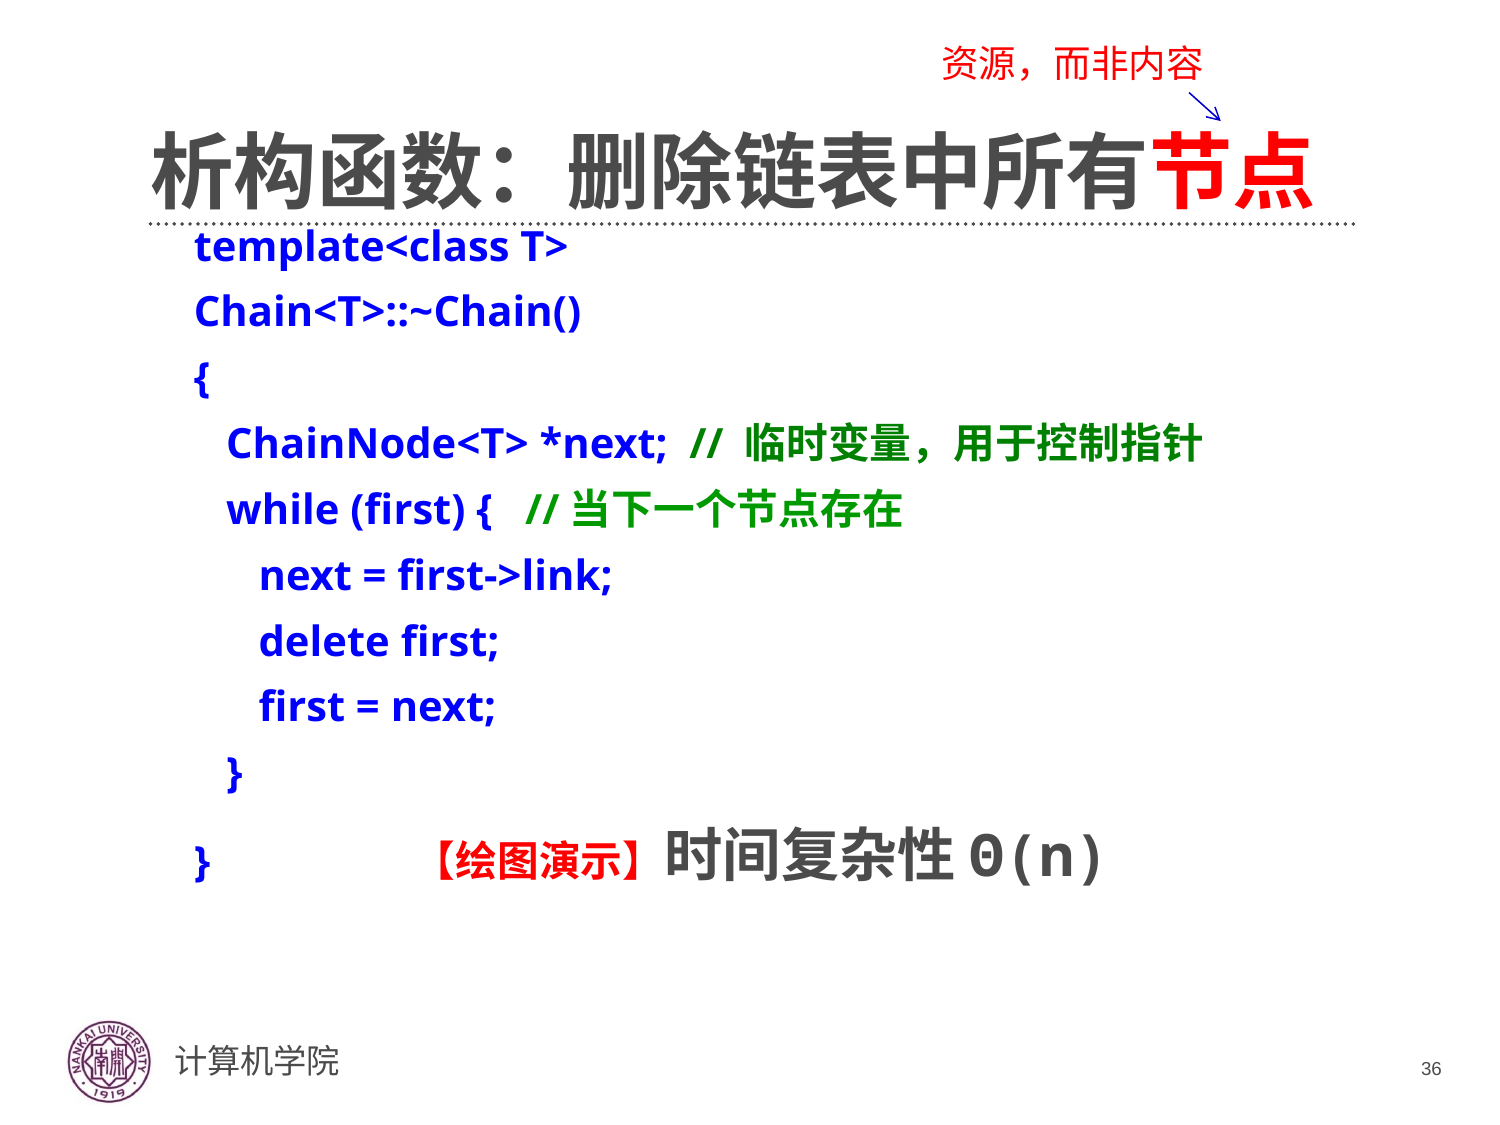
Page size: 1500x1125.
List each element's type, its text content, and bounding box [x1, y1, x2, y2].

title 析构函数：删除链表中所有节点 [150, 82, 1360, 221]
list template<class T> Chain<T>::~Chain() { ChainNode<T> *next; // 临时变量，用于控制指针 while (first) { //当下一个节点存在 next = first->link; delete first; first = next; } } 【绘图演示】时间复杂性Θ(n) [193, 224, 1470, 1088]
text_box 资源，而非内容 [926, 32, 1452, 93]
picture [64, 1017, 154, 1106]
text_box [1190, 91, 1219, 124]
slide_number 36 [1308, 1048, 1458, 1093]
